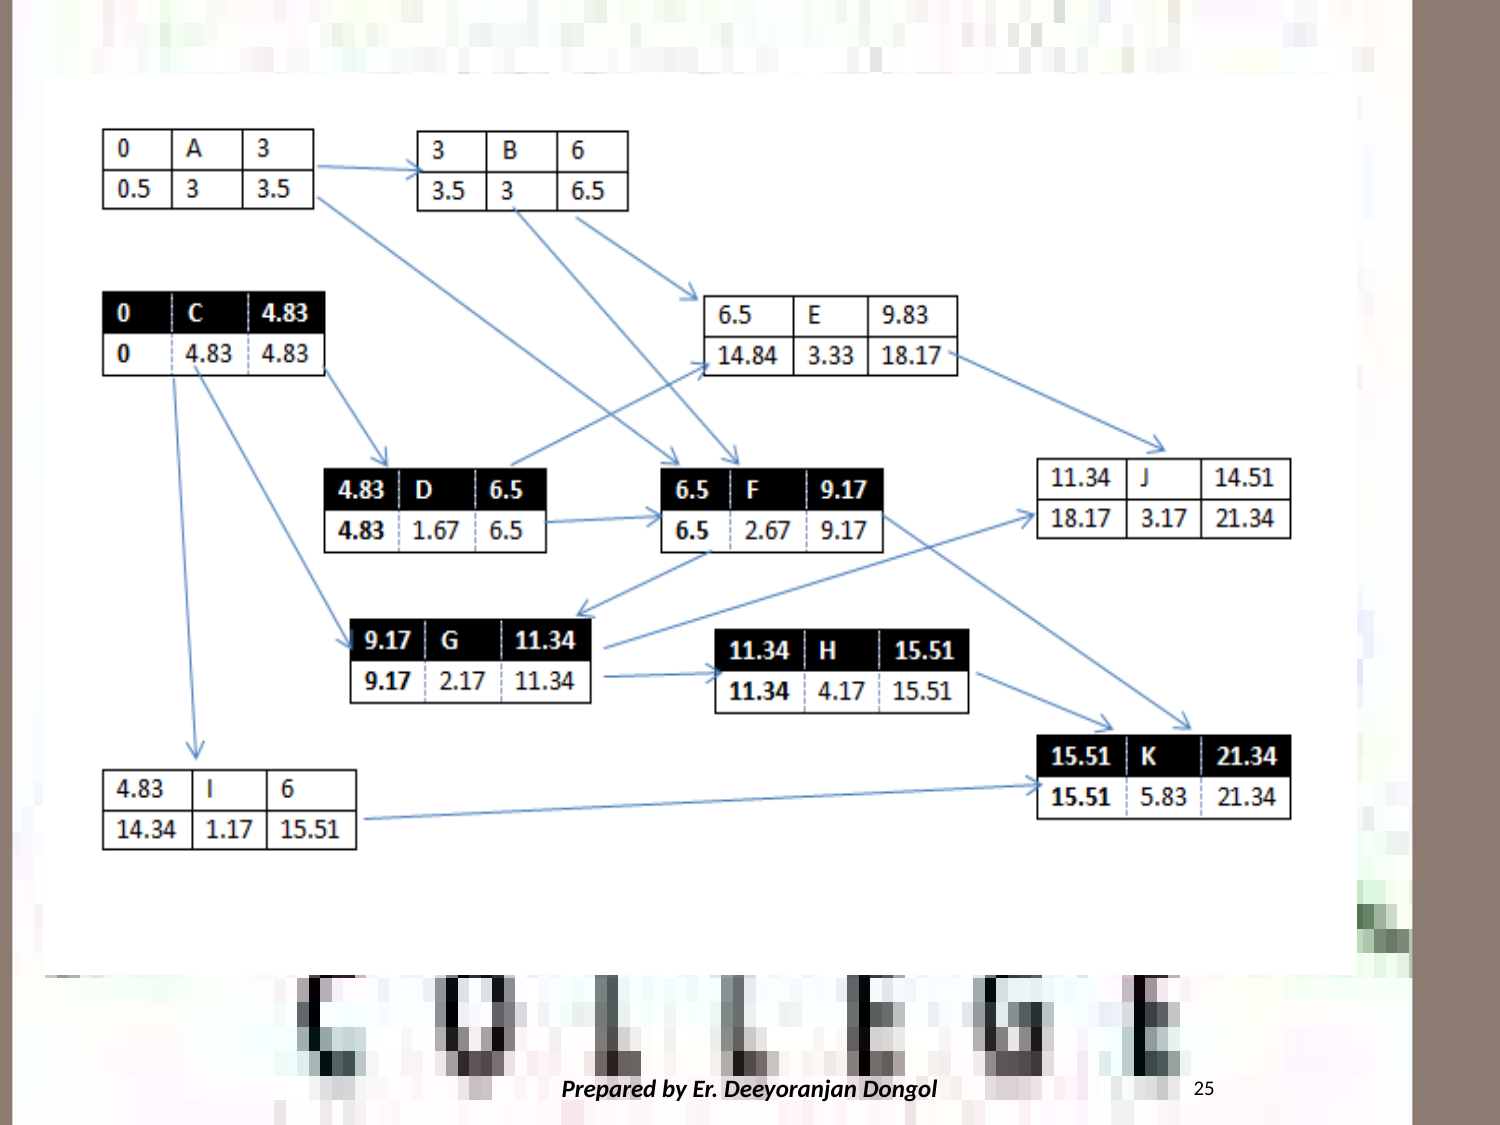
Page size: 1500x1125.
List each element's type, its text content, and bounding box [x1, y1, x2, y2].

slide_number 25 [1067, 1061, 1230, 1112]
picture [13, 0, 1412, 1125]
footer Prepared by Er. Deeyoranjan Dongol [443, 1062, 1057, 1113]
